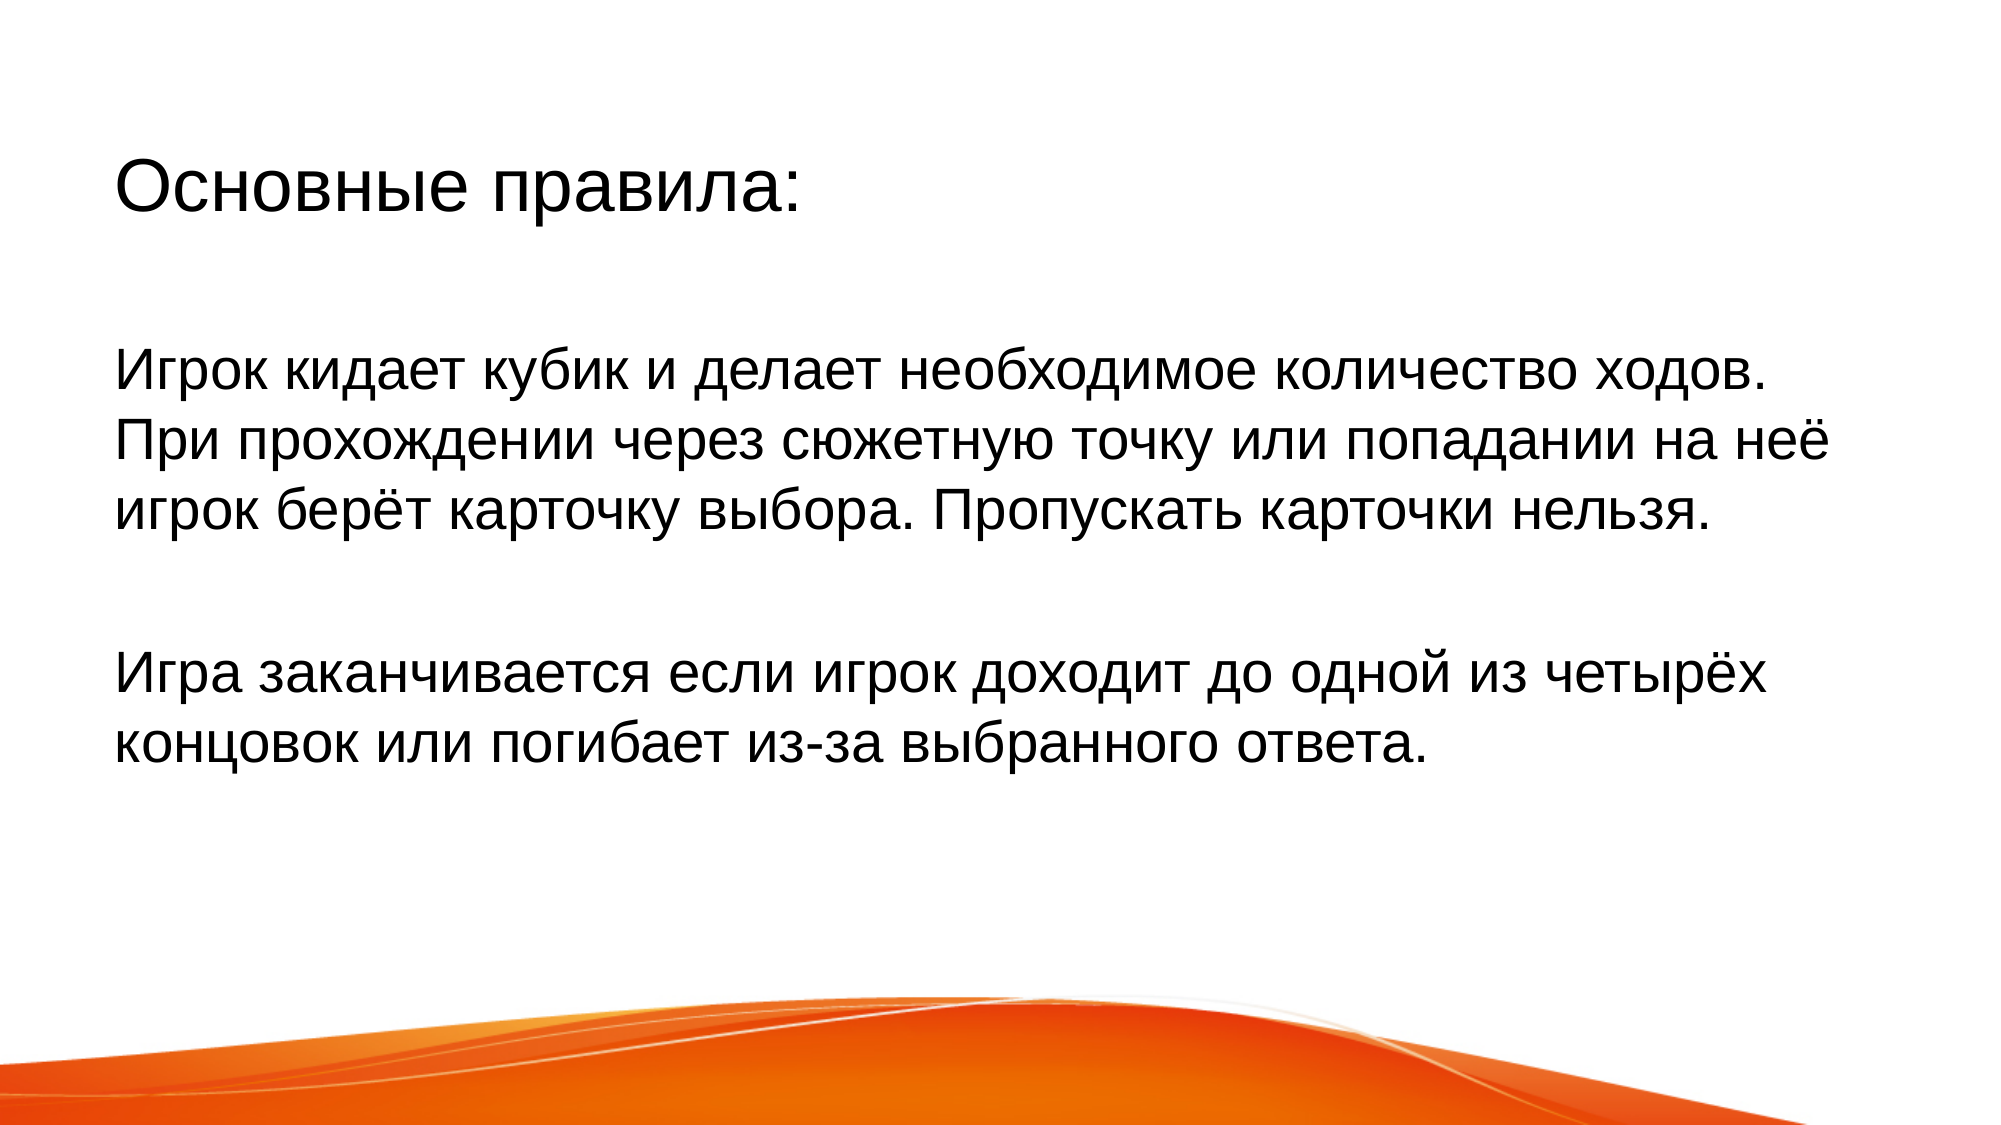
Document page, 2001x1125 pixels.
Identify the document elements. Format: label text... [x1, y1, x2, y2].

picture [0, 0, 2000, 1125]
list Игрок кидает кубик и делает необходимое количество ходов. При прохождении через сюжетную точку или попадании на неё игрок берёт карточку выбора. Пропускать карточки нельзя. Игра заканчивается если игрок доходит до одной из четырёх концовок или погибает из-за выбранного ответа. [99, 323, 1901, 894]
title Основные правила: [99, 133, 1901, 230]
